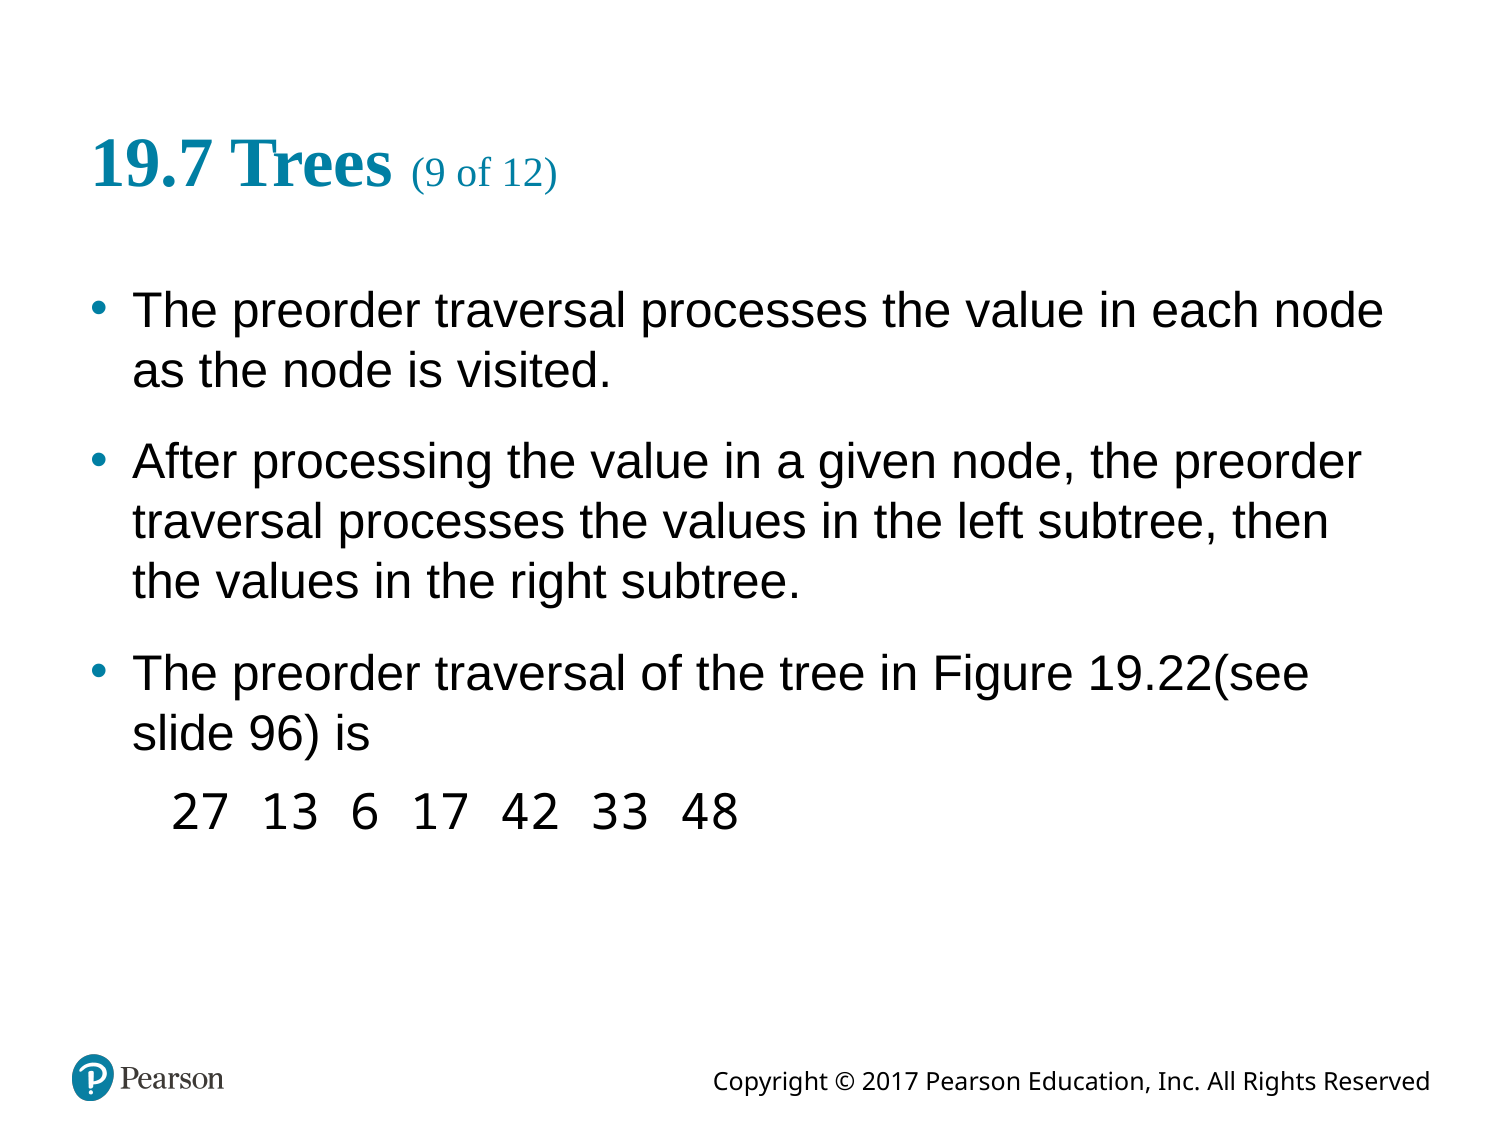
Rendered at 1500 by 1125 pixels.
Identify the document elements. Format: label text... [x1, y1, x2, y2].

picture [98, 1054, 224, 1101]
list 27 13 6 17 42 33 48 [75, 764, 1425, 843]
title 19.7 Trees (9 of 12) [75, 35, 1425, 216]
list The preorder traversal processes the value in each node as the node is visited. After processing the value in a given node, the preorder traversal processes the values in the left subtree, then the values in the right subtree. The preorder traversal of the tree in Figure 19.22(see slide 96) is [75, 262, 1425, 764]
picture [72, 1087, 83, 1101]
picture [80, 1063, 106, 1088]
picture [72, 1054, 88, 1070]
